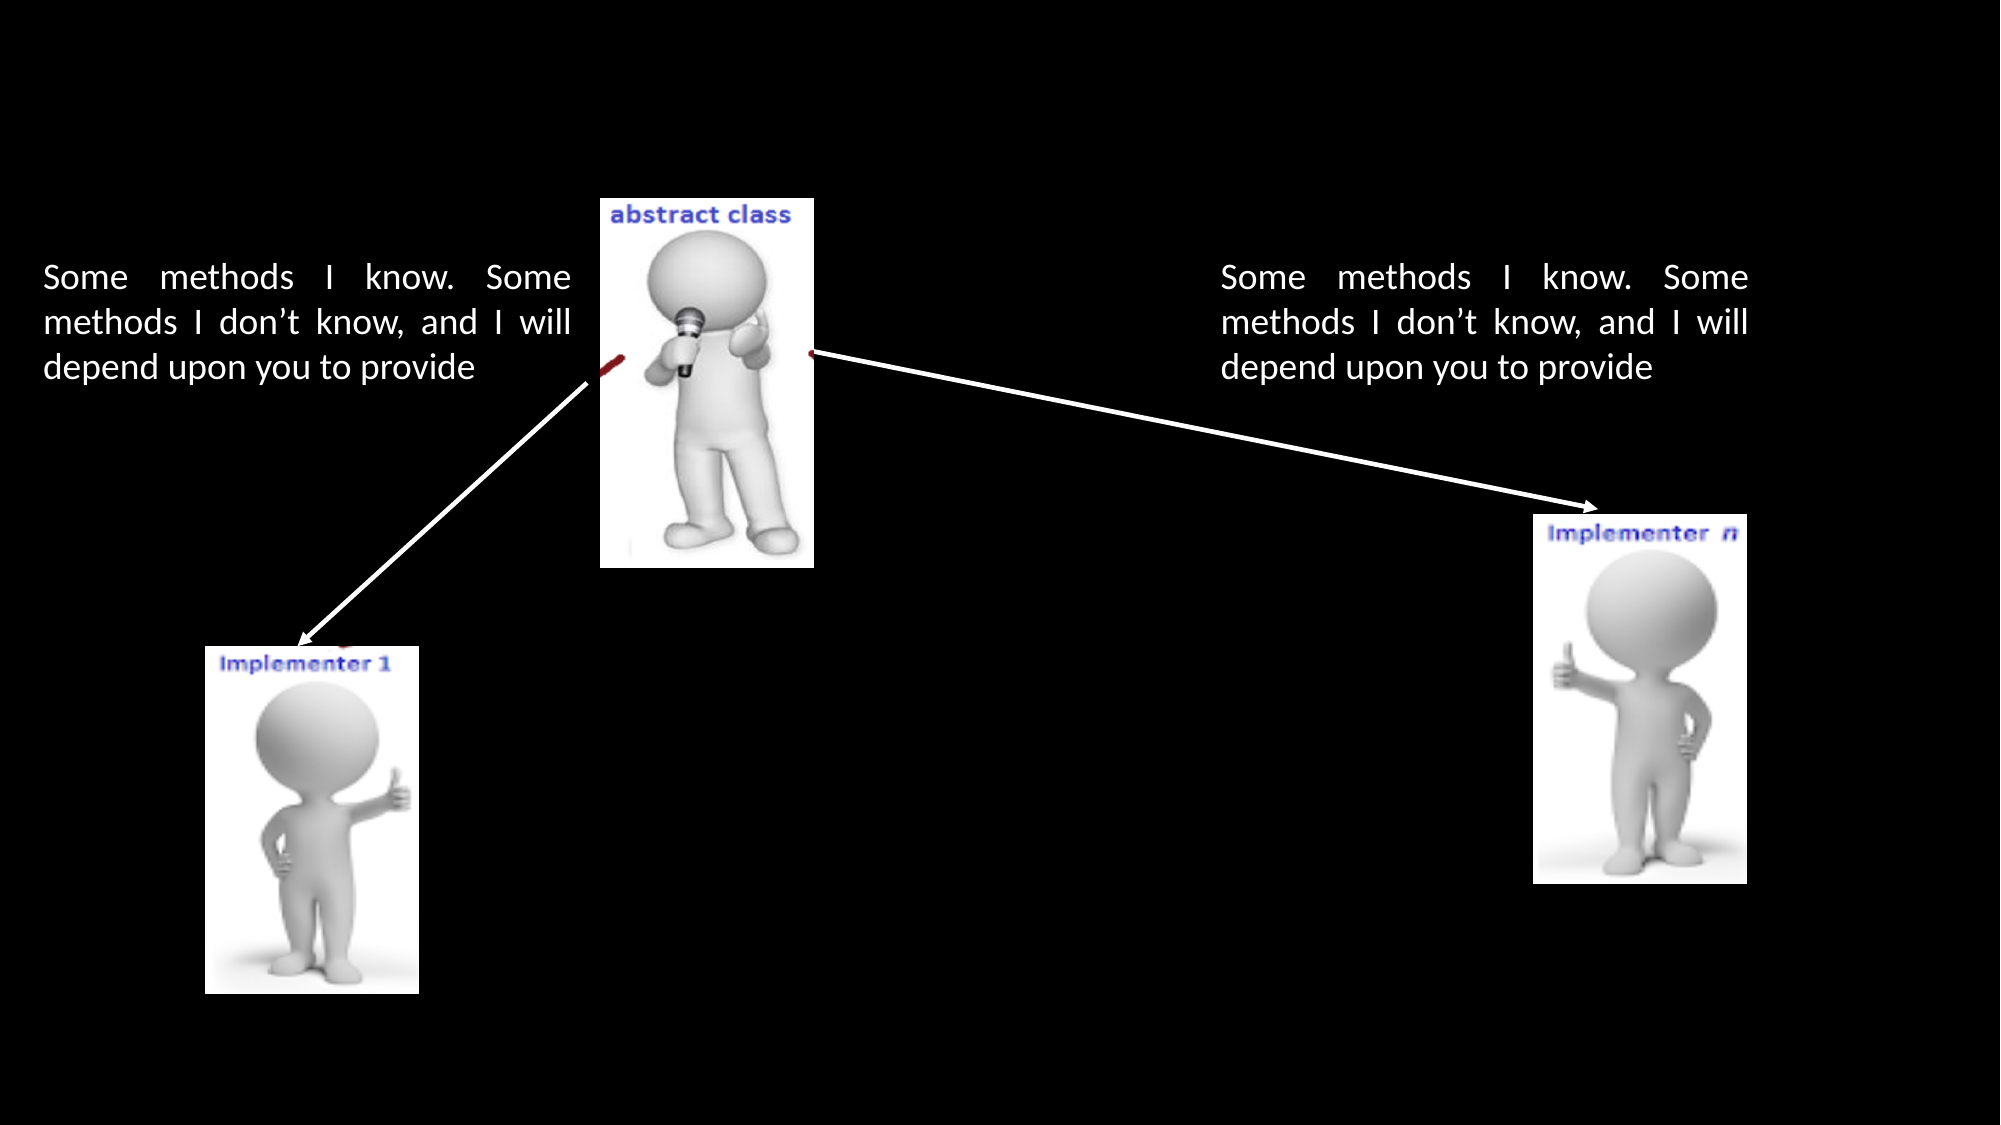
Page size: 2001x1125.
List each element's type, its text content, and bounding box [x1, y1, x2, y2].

text_box Some methods I know. Some methods I don’t know, and I will depend upon you to provide [27, 243, 588, 384]
picture [600, 198, 814, 568]
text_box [814, 351, 1599, 510]
picture [205, 646, 419, 994]
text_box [297, 382, 588, 647]
picture [1533, 514, 1747, 885]
text_box Some methods I know. Some methods I don’t know, and I will depend upon you to provide [1205, 244, 1766, 384]
